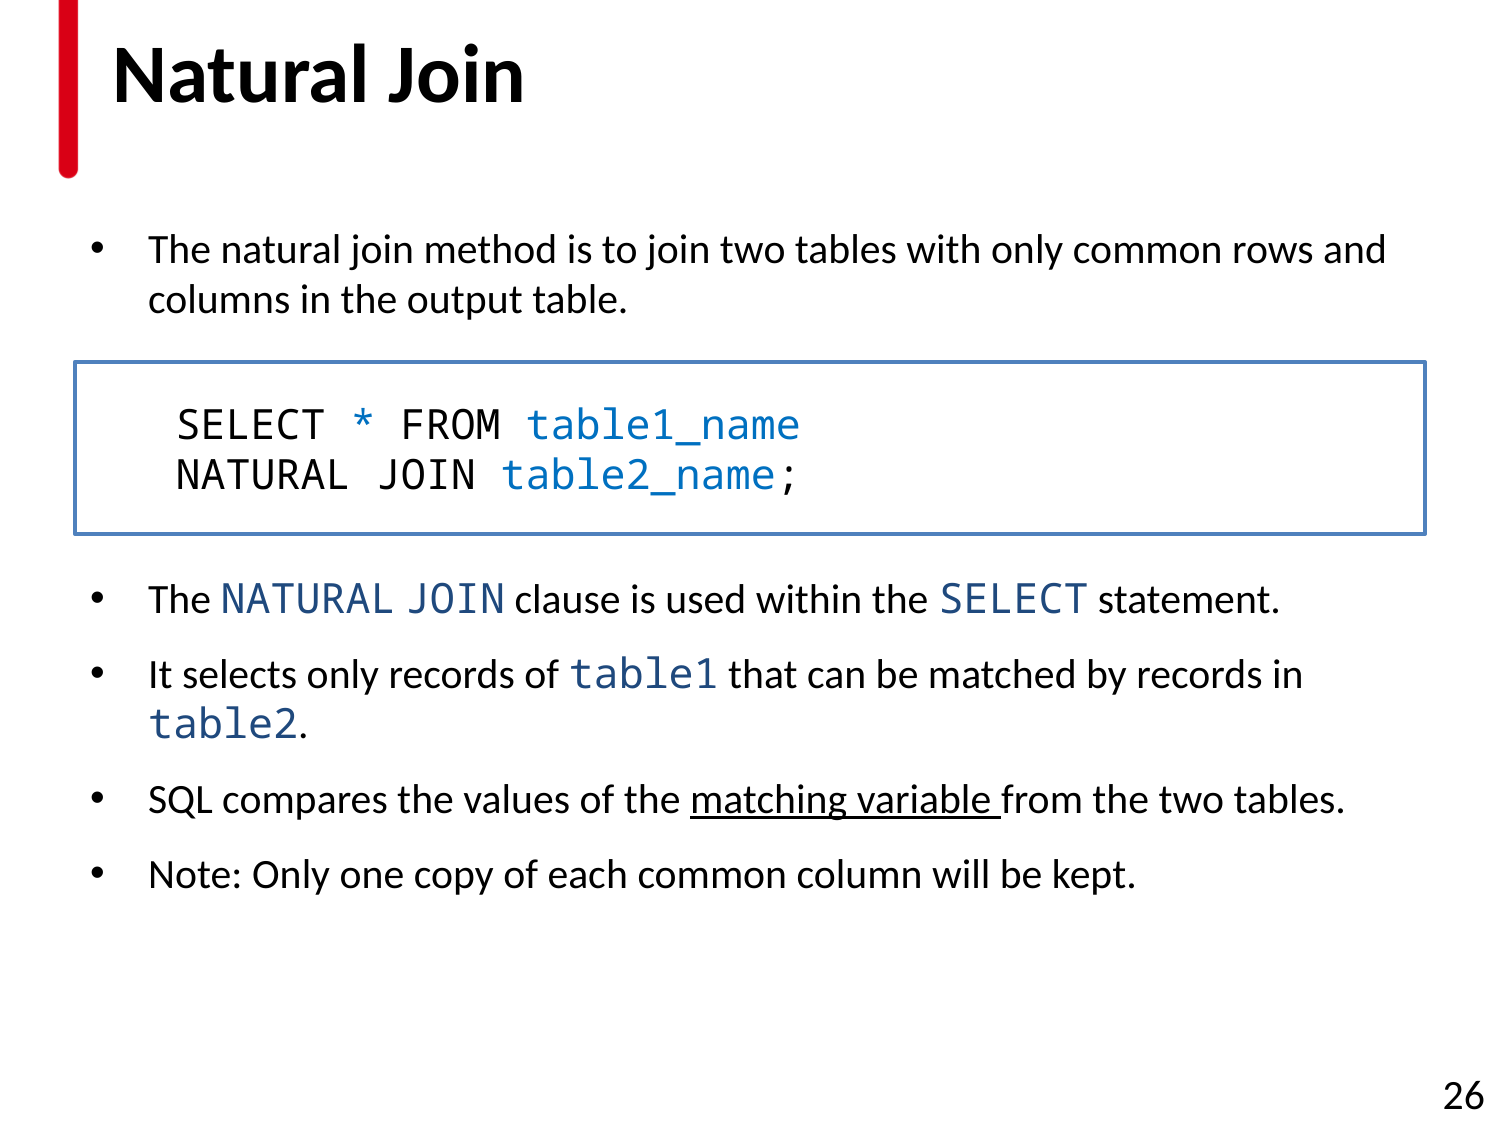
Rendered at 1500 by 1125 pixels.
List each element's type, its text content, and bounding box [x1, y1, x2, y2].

text_box SELECT * FROM table1_name NATURAL JOIN table2_name; [73, 360, 1427, 536]
picture [57, 0, 81, 200]
list The natural join method is to join two tables with only common rows and columns in the output table. The NATURAL JOIN clause is used within the SELECT statement. It selects only records of table1 that can be matched by records in table2. SQL compares the values of the matching variable from the two tables. Note: Only one copy of each common column will be kept. [75, 536, 1425, 1072]
list The natural join method is to join two tables with only common rows and columns in the output table. The NATURAL JOIN clause is used within the SELECT statement. It selects only records of table1 that can be matched by records in table2. SQL compares the values of the matching variable from the two tables. Note: Only one copy of each common column will be kept. [75, 214, 1425, 360]
title Natural Join [97, 0, 1425, 138]
